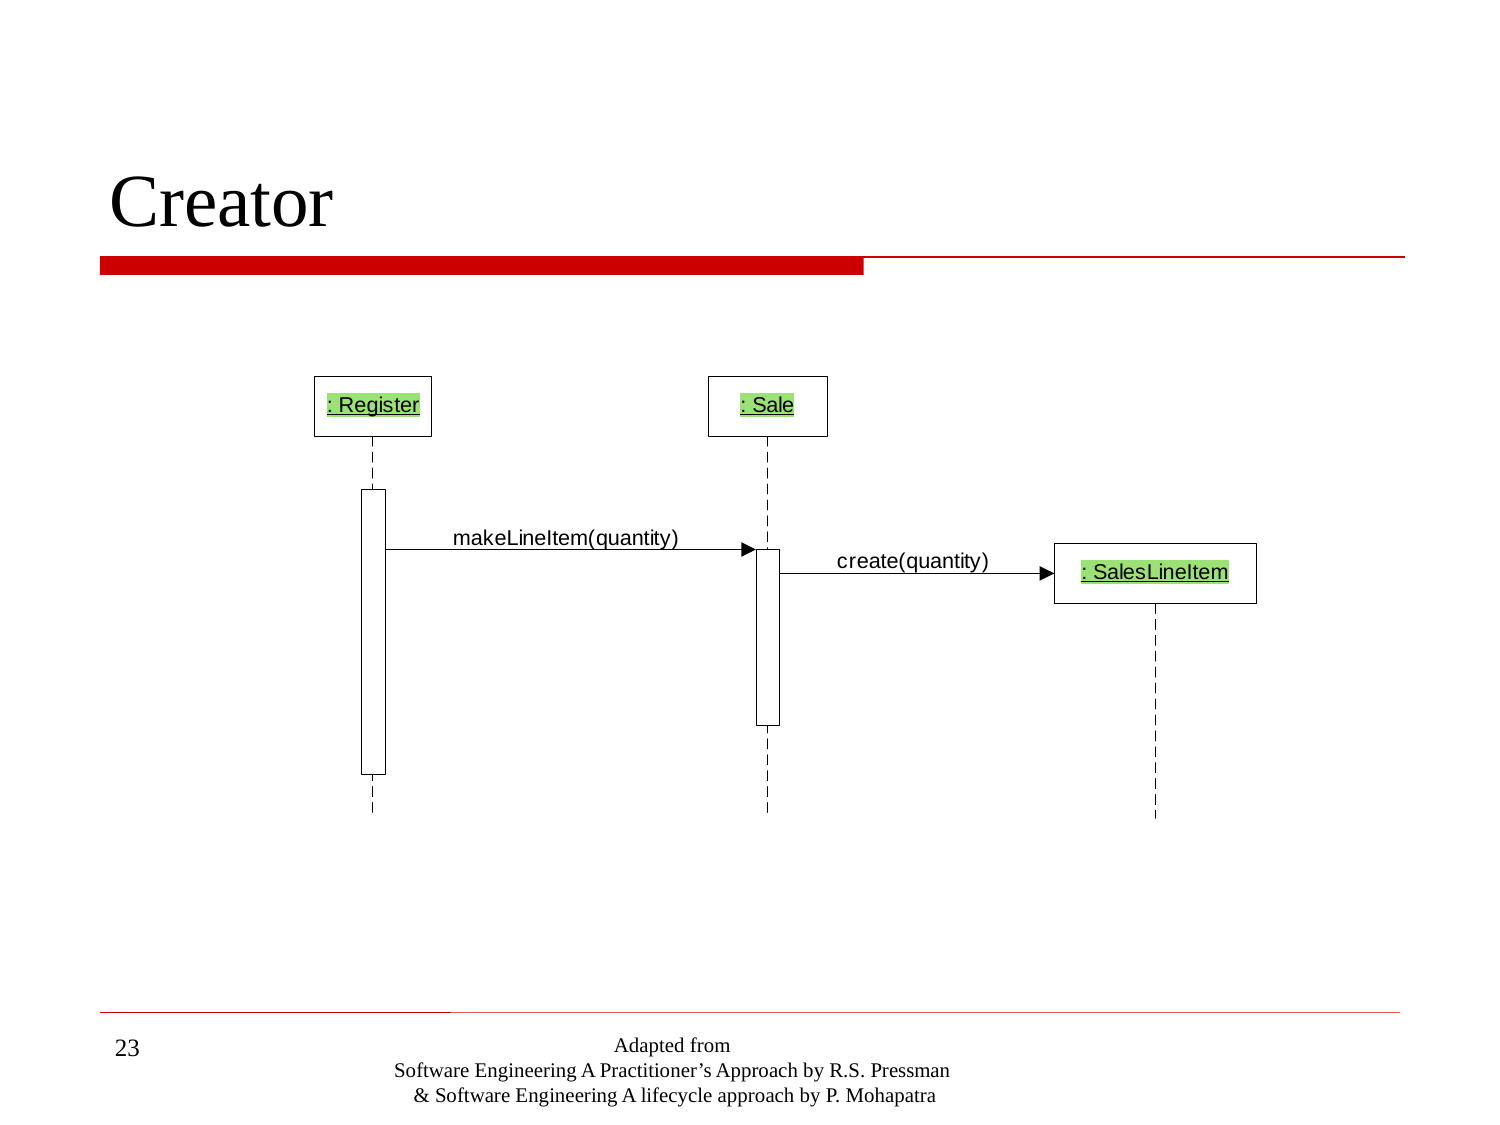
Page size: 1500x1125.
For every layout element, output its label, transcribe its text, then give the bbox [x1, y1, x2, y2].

slide_number 23 [99, 1024, 425, 1103]
footer Adapted from Software Engineering A Practitioner’s Approach by R.S. Pressman & Software Engineering A lifecycle approach by P. Mohapatra [362, 1024, 988, 1088]
title Creator [94, 50, 1407, 250]
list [312, 374, 1258, 820]
